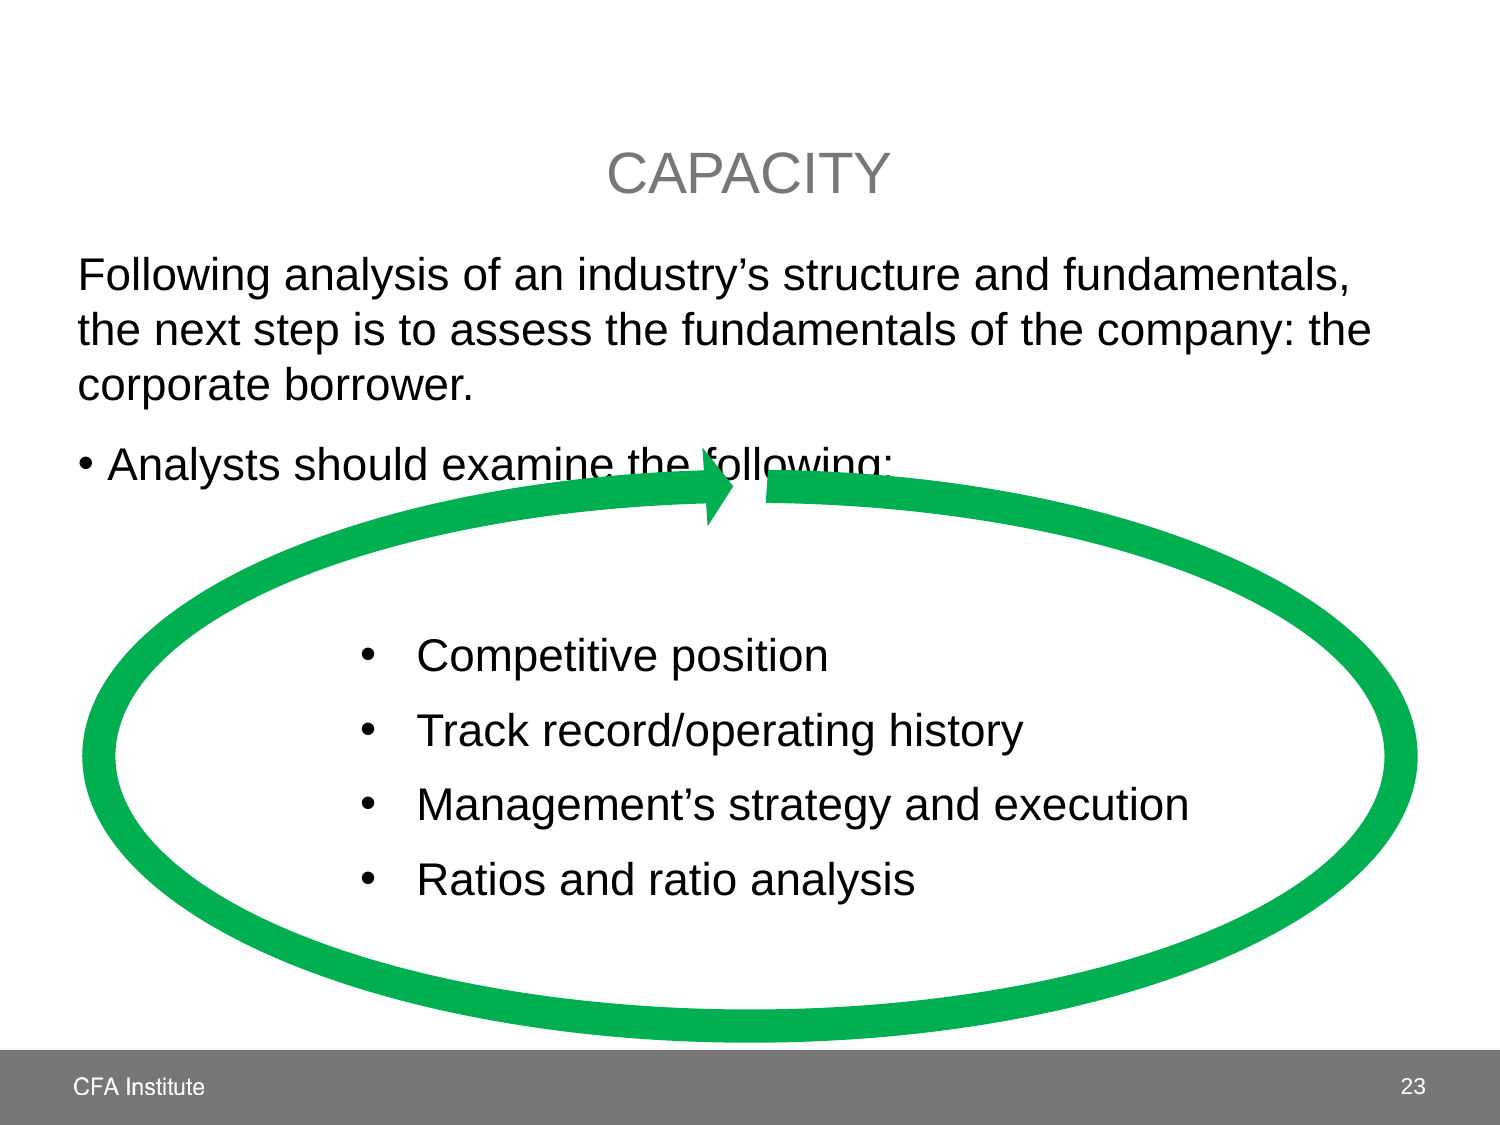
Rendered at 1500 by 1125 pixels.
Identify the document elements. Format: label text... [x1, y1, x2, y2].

picture [74, 1077, 204, 1095]
slide_number 23 [1312, 1055, 1442, 1116]
list Following analysis of an industry’s structure and fundamentals, the next step is to assess the fundamentals of the company: the corporate borrower. Analysts should examine the following: [62, 237, 1437, 449]
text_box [61, 449, 1438, 1063]
title capacity [62, 24, 1437, 213]
